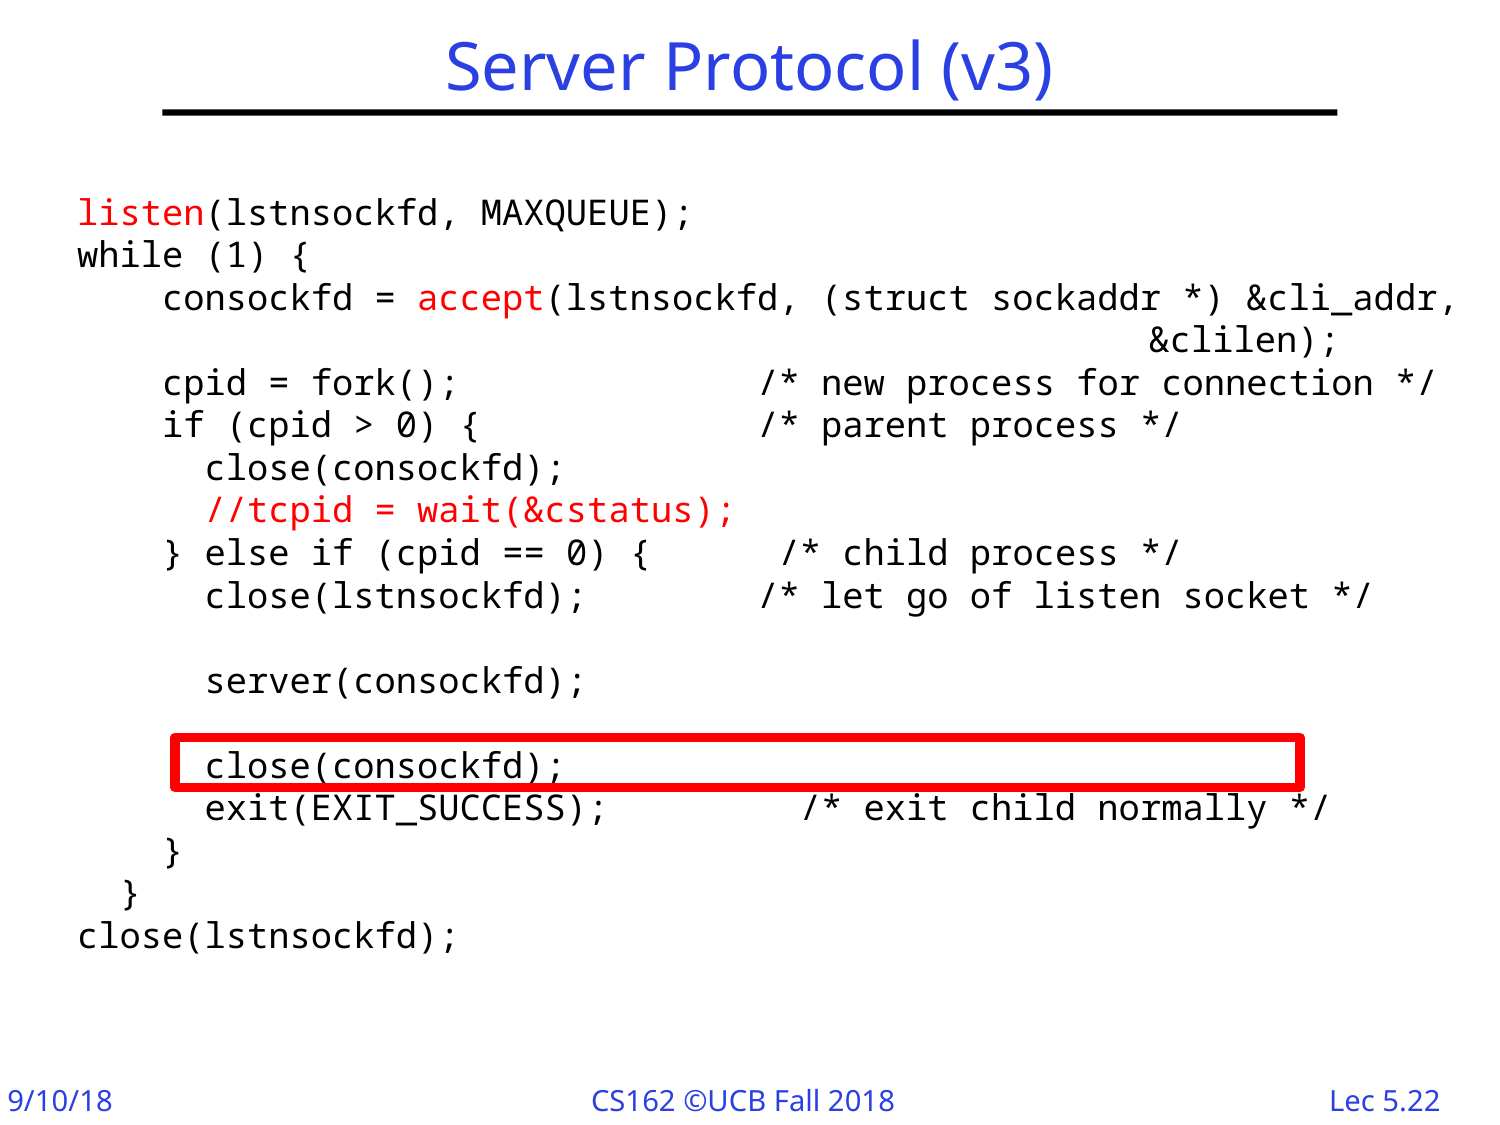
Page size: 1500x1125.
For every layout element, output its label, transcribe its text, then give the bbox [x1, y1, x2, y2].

text_box listen(lstnsockfd, MAXQUEUE); while (1) { consockfd = accept(lstnsockfd, (struct sockaddr *) &cli_addr, &clilen); cpid = fork(); /* new process for connection */ if (cpid > 0) { /* parent process */ close(consockfd); //tcpid = wait(&cstatus); } else if (cpid == 0) { /* child process */ close(lstnsockfd); /* let go of listen socket */ server(consockfd); close(consockfd); exit(EXIT_SUCCESS); /* exit child normally */ } } close(lstnsockfd); [62, 182, 1475, 963]
title Server Protocol (v3) [162, 24, 1338, 113]
text_box [174, 737, 1300, 788]
